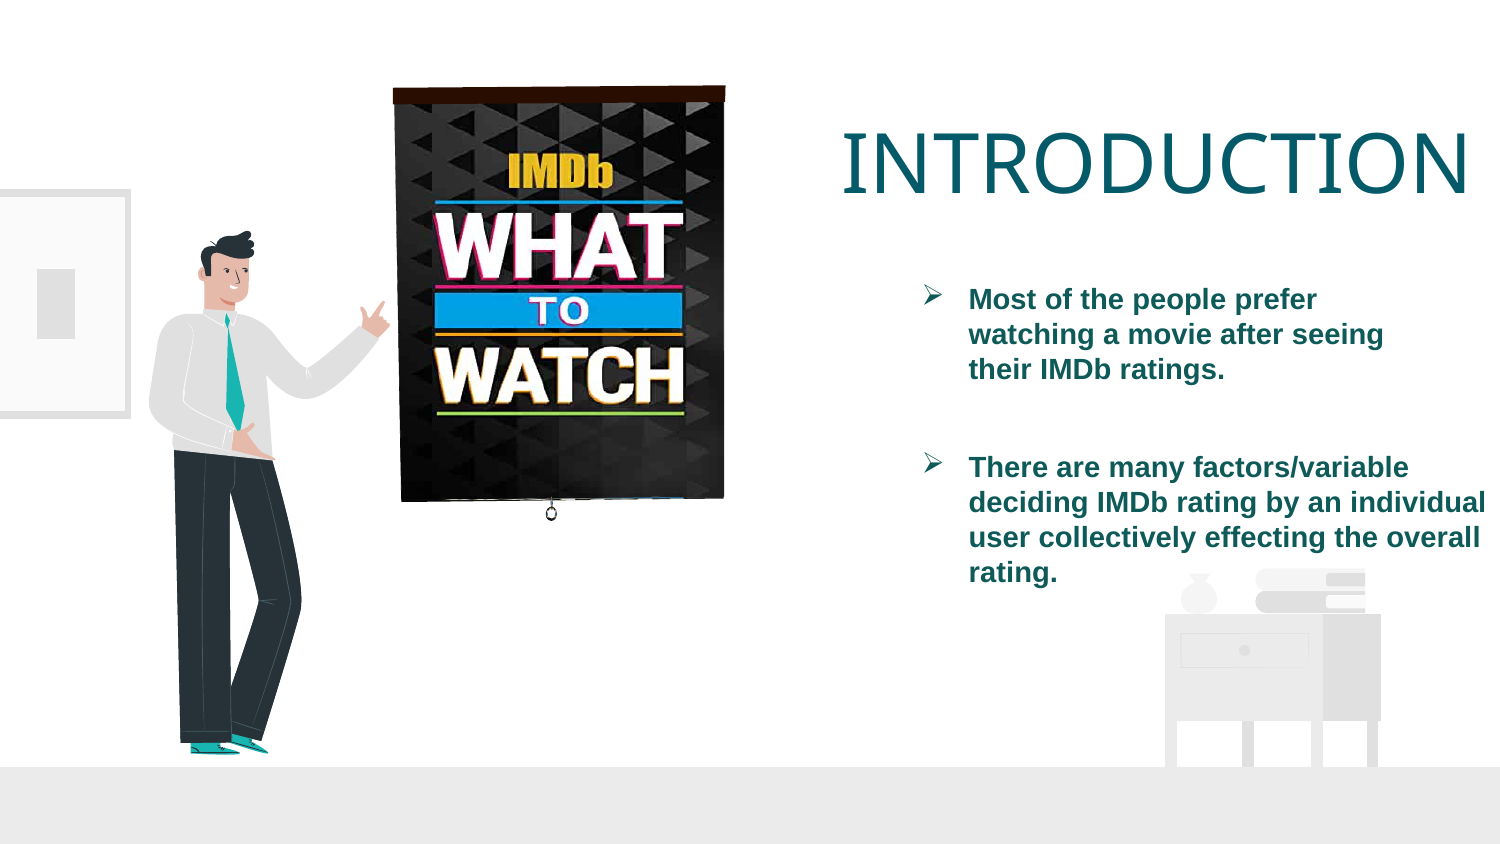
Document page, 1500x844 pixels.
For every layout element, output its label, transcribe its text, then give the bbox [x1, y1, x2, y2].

text_box Most of the people prefer watching a movie after seeing their IMDb ratings. [906, 273, 1448, 498]
text_box INTRODUCTION [826, 133, 1500, 187]
text_box There are many factors/variable deciding IMDb rating by an individual user collectively effecting the overall rating. [907, 441, 1500, 631]
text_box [143, 230, 392, 755]
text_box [392, 85, 726, 522]
